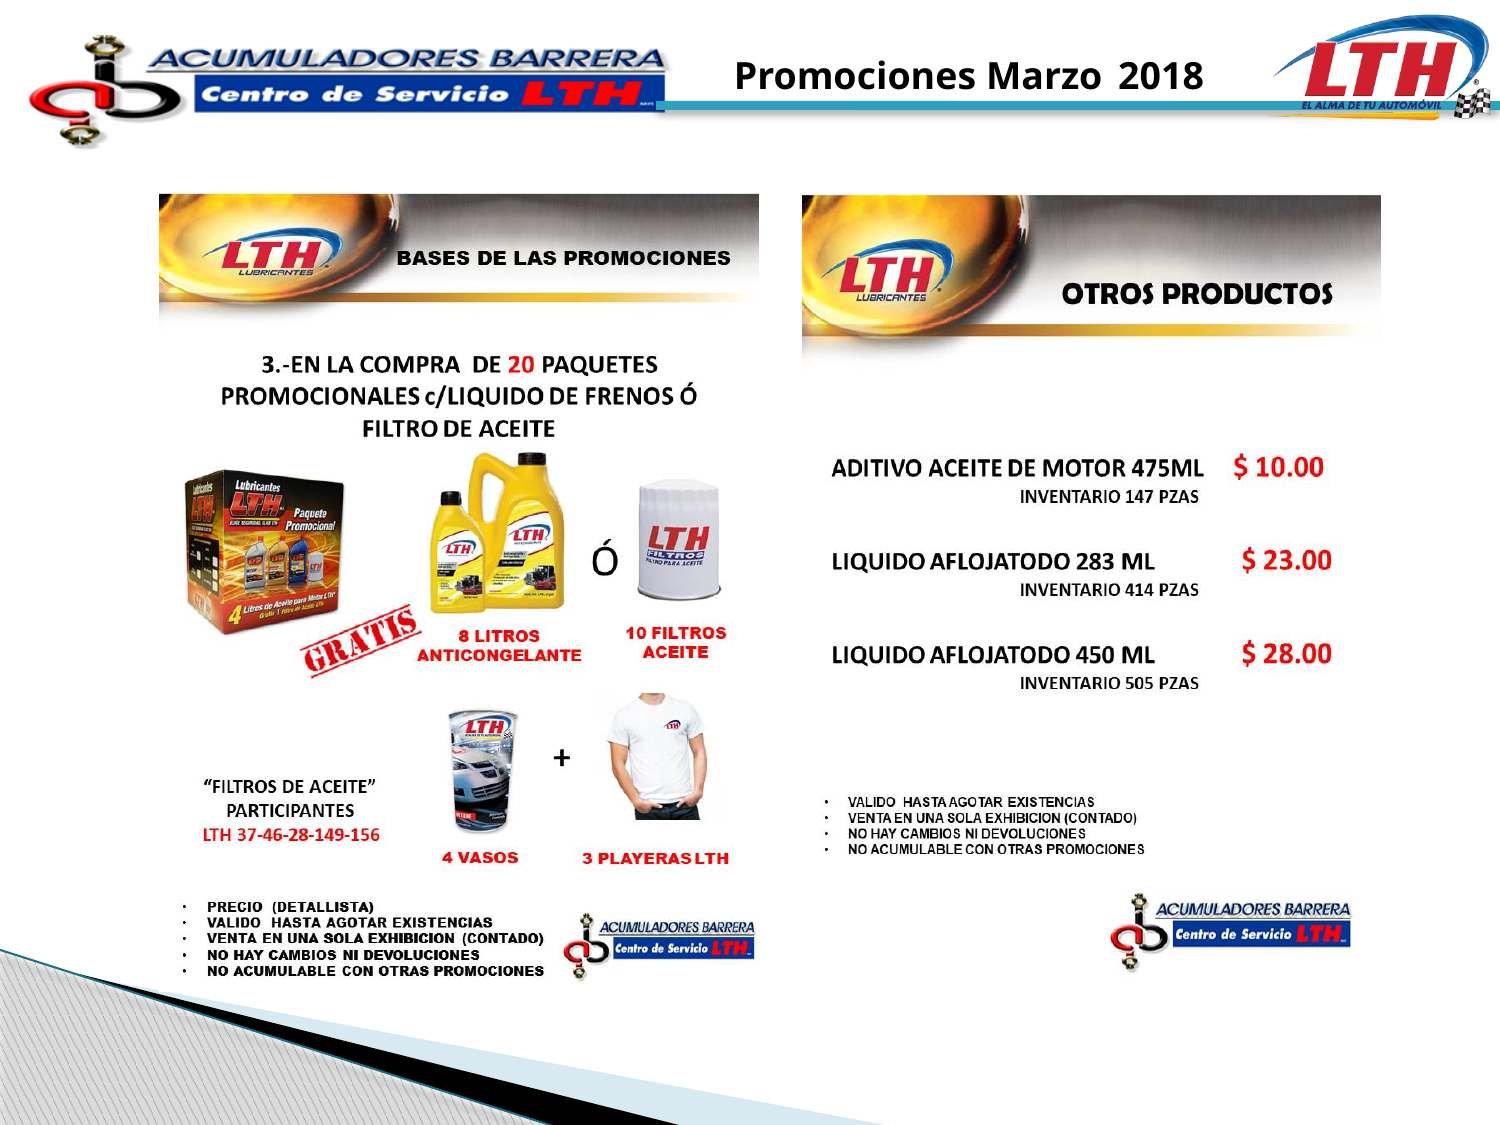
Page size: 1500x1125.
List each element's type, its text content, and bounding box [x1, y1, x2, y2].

picture [1261, 0, 1500, 128]
picture [9, 34, 680, 153]
text_box Promociones Marzo 2018 [719, 23, 1255, 105]
picture [800, 194, 1381, 994]
picture [159, 193, 759, 993]
